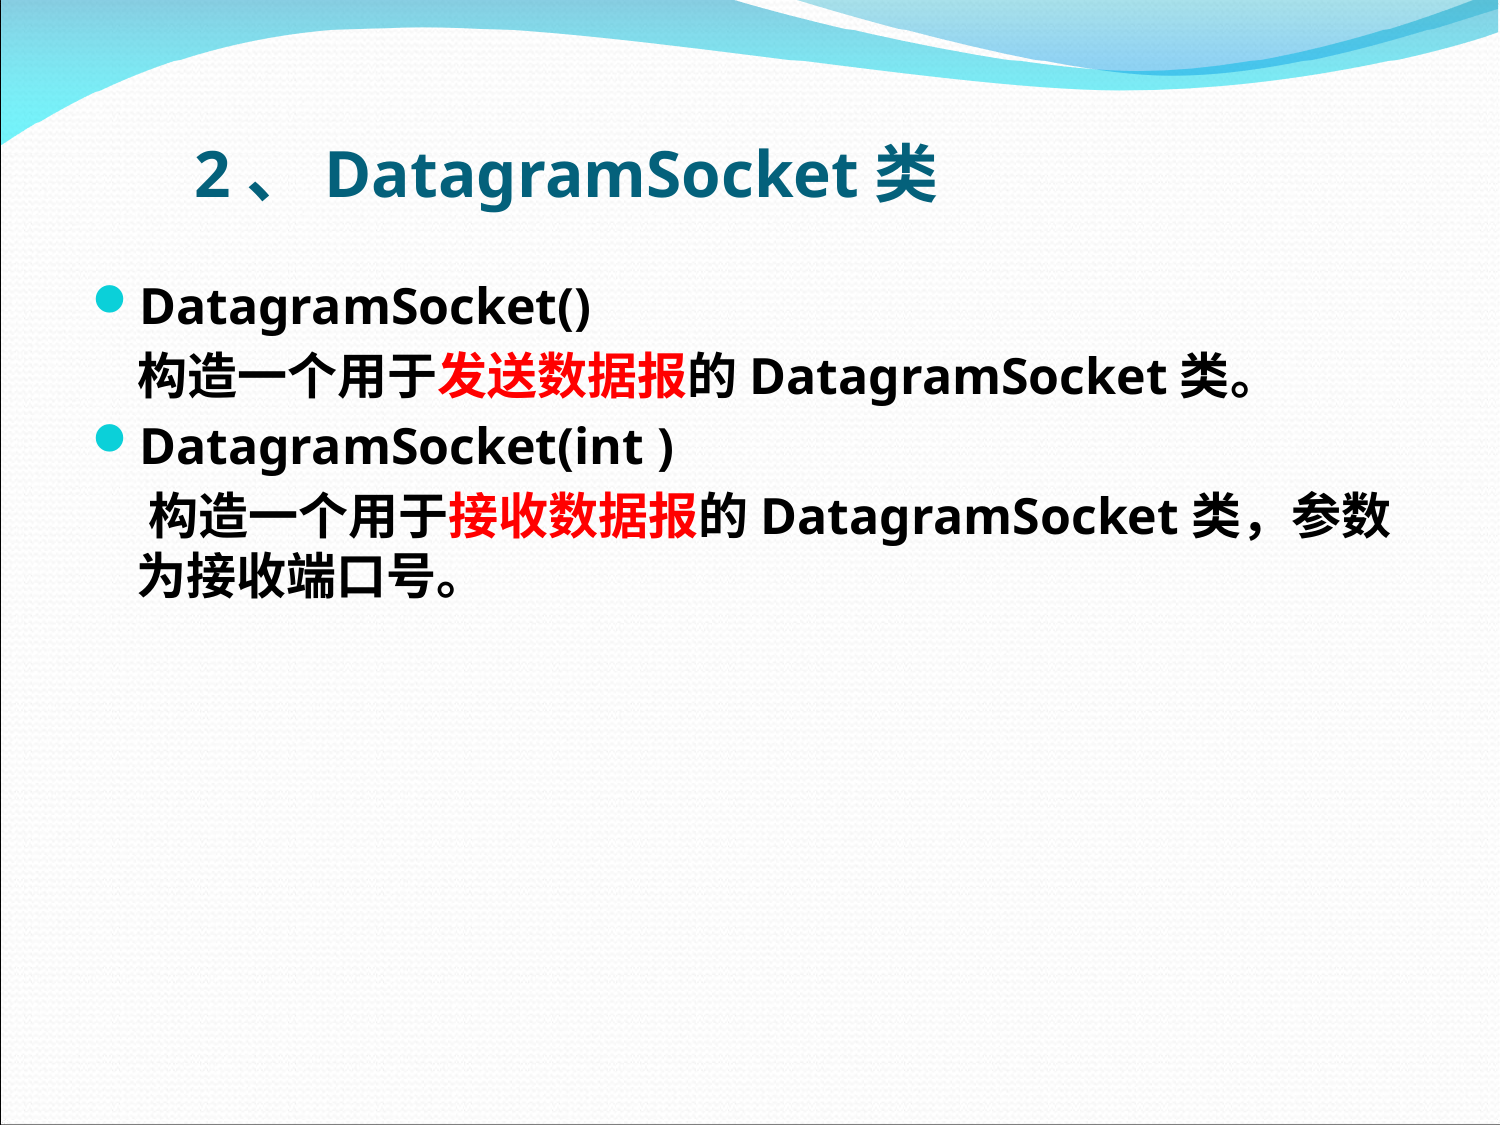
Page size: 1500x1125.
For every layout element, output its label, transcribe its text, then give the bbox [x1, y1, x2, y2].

title 2、DatagramSocket类 [194, 125, 1188, 211]
list DatagramSocket() 构造一个用于发送数据报的DatagramSocket类。 DatagramSocket(int ) 构造一个用于接收数据报的DatagramSocket类，参数为接收端口号。 [76, 267, 1436, 943]
picture [0, 0, 1500, 1125]
